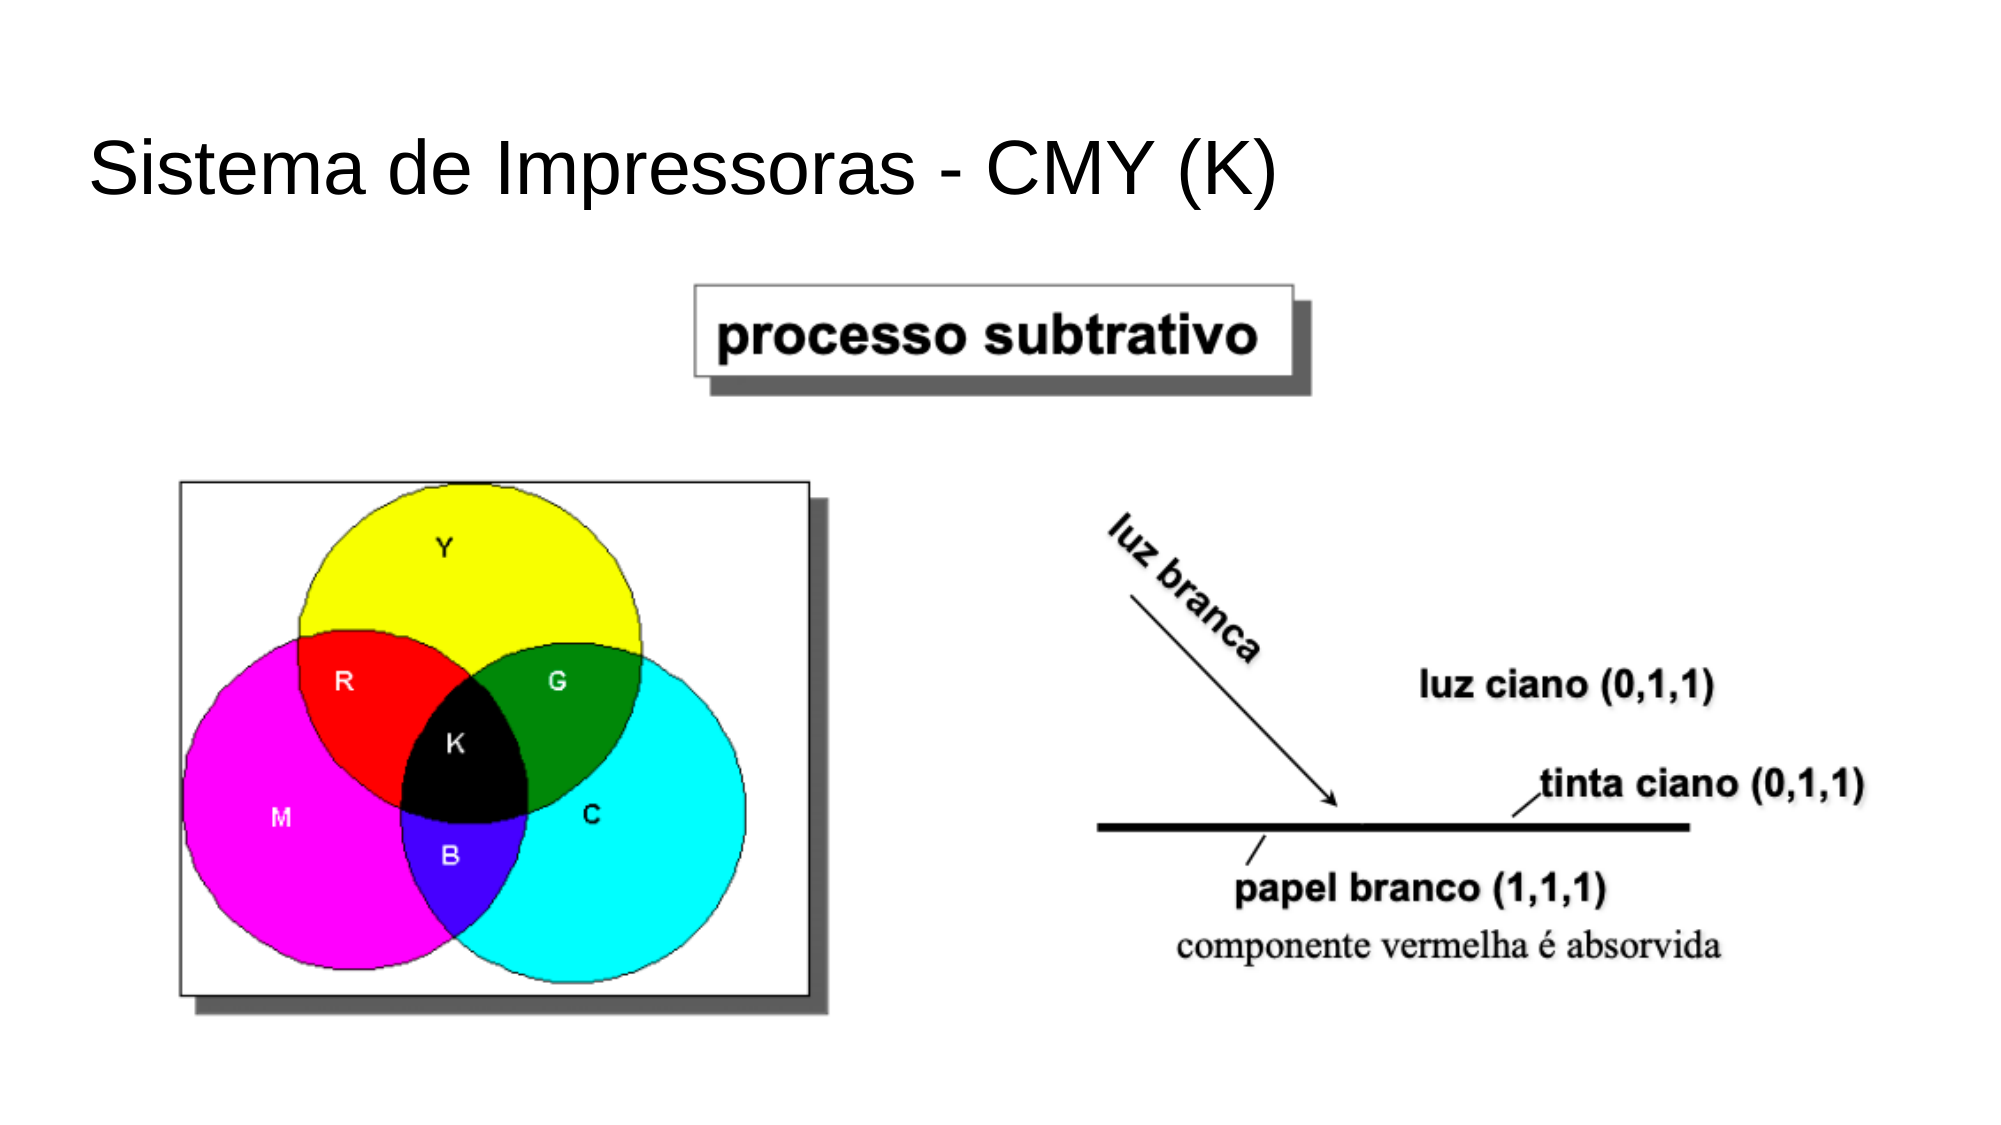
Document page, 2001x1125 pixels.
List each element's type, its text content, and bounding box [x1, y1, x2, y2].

picture [149, 256, 1879, 1036]
title Sistema de Impressoras - CMY (K) [68, 97, 1932, 223]
